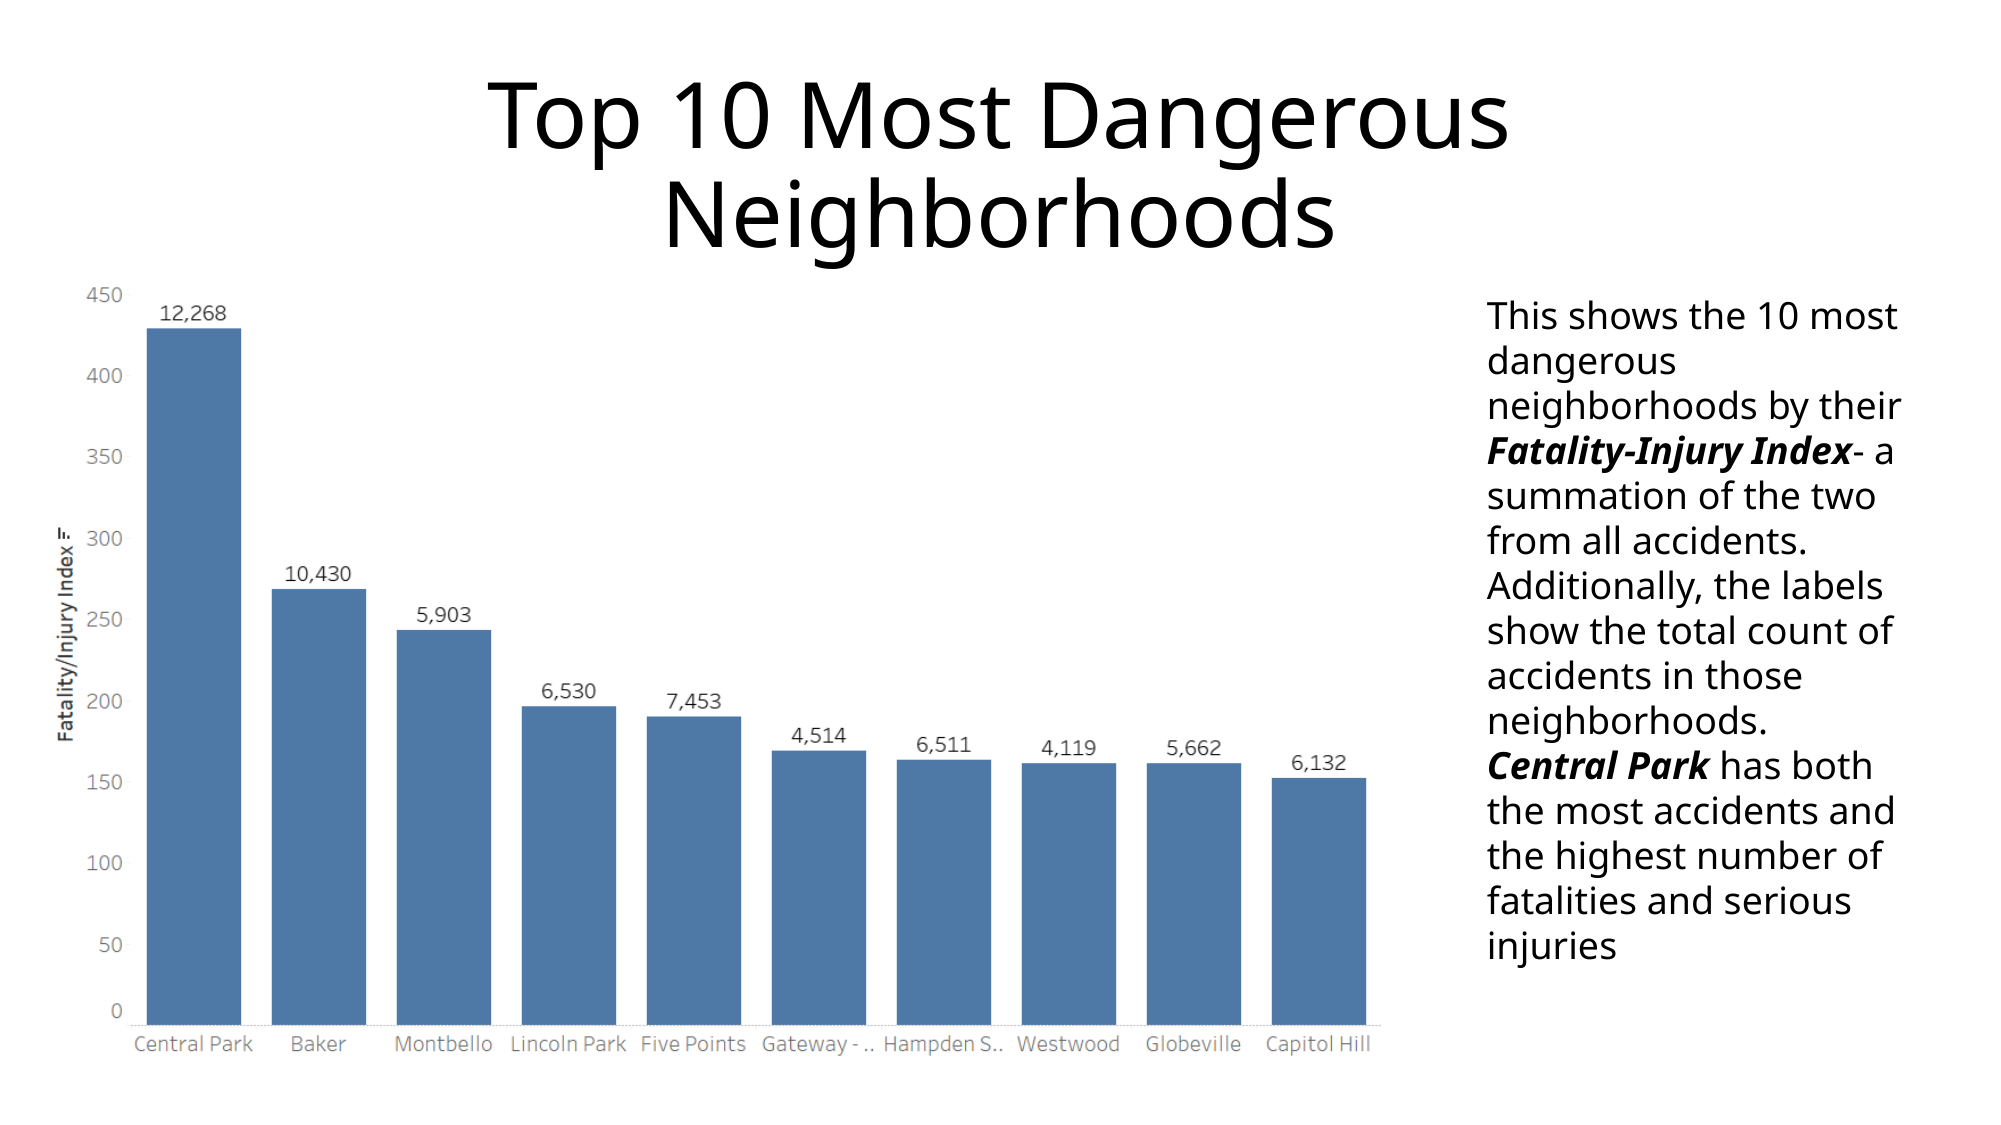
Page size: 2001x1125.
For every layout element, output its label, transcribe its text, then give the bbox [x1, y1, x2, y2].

text_box This shows the 10 most dangerous neighborhoods by their Fatality-Injury Index- a summation of the two from all accidents. Additionally, the labels show the total count of accidents in those neighborhoods. Central Park has both the most accidents and the highest number of fatalities and serious injuries [1472, 284, 1928, 975]
title Top 10 Most Dangerous Neighborhoods [137, 59, 1863, 278]
picture [48, 284, 1382, 1066]
